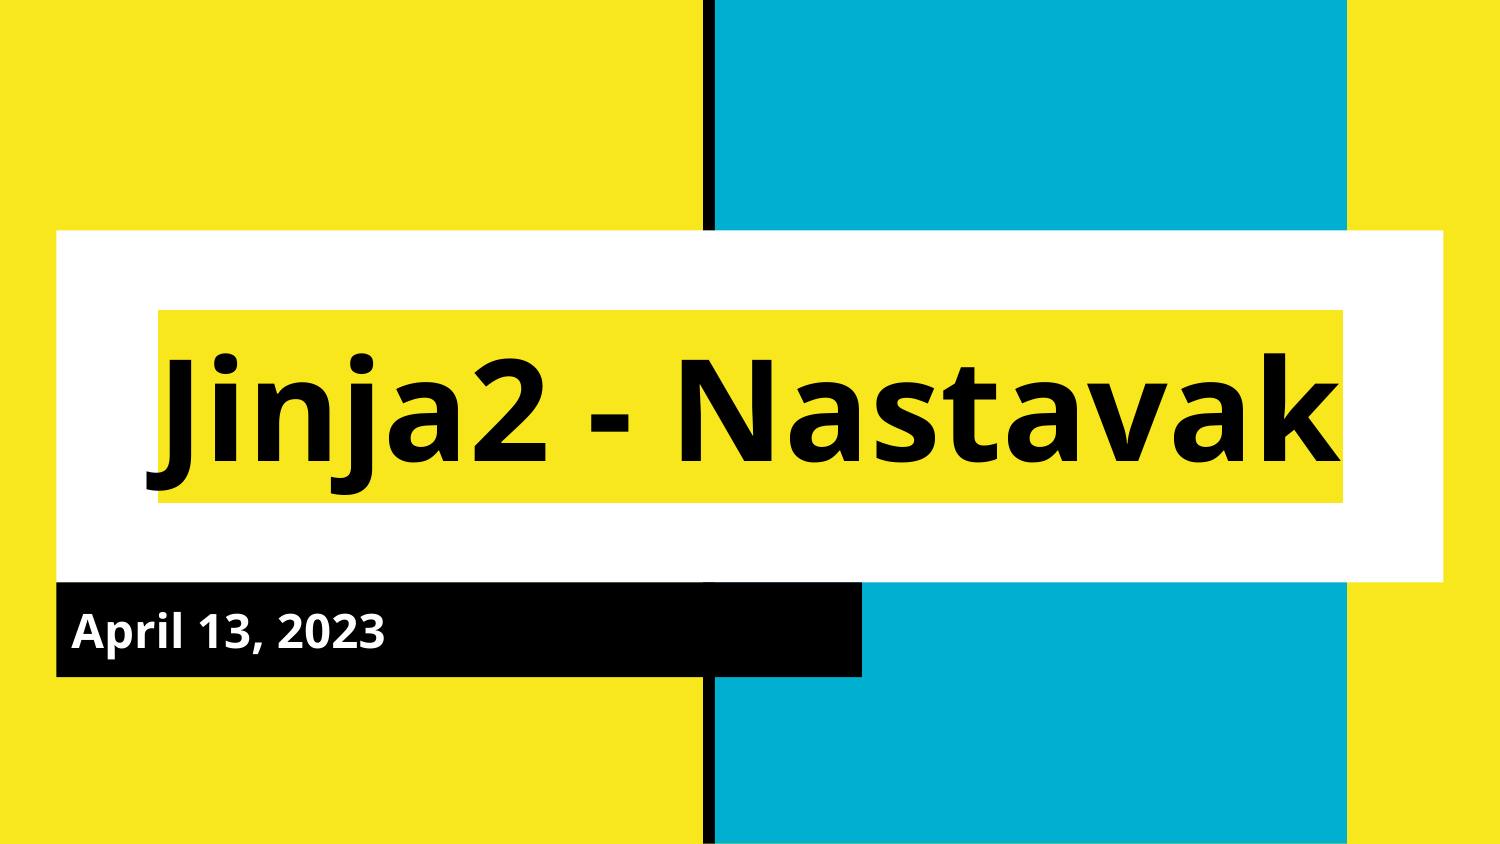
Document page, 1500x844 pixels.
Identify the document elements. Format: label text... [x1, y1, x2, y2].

subtitle April 13, 2023 [56, 582, 862, 678]
title Jinja2 - Nastavak [56, 230, 1444, 583]
